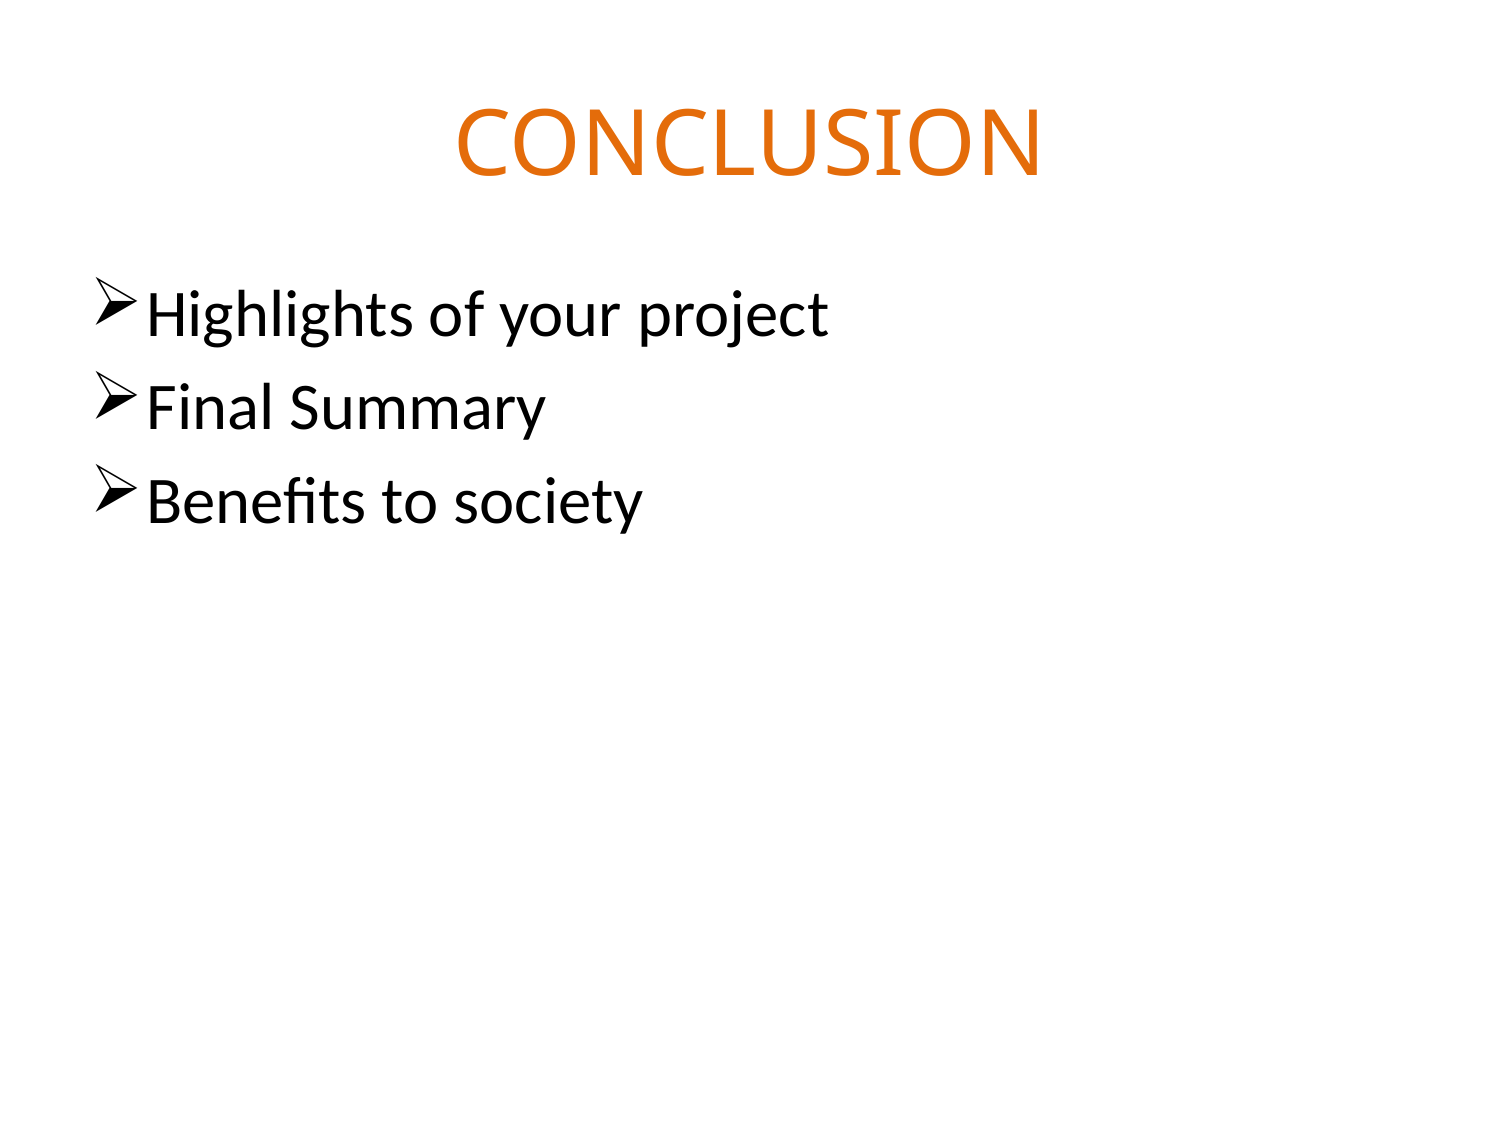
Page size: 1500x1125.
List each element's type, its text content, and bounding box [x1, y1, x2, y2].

title CONCLUSION [75, 45, 1425, 233]
list Highlights of your project Final Summary Benefits to society [75, 262, 1425, 1005]
